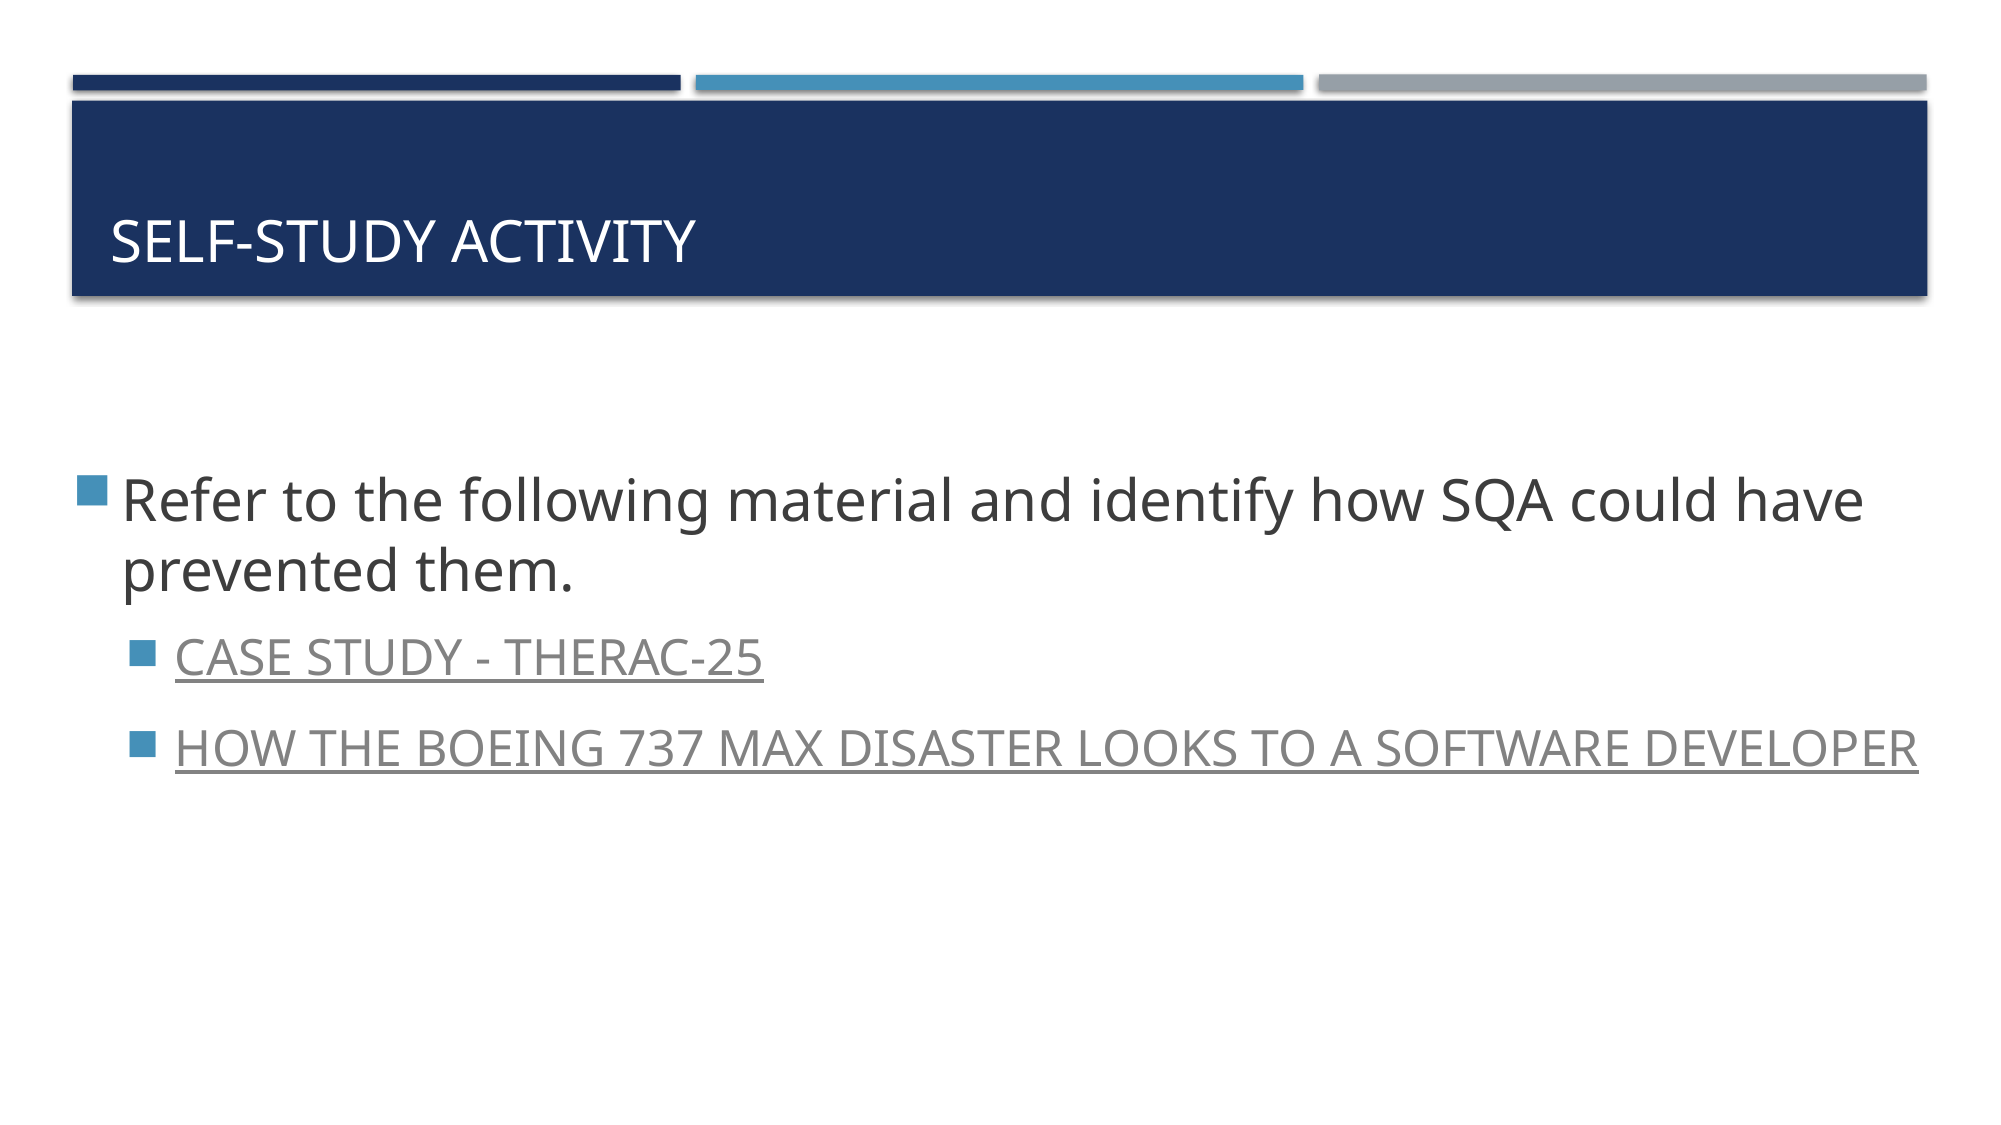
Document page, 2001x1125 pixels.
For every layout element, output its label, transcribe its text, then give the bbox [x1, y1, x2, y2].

title Self-study activity [95, 115, 1905, 282]
list Refer to the following material and identify how SQA could have prevented them. CASE STUDY - THERAC-25 HOW THE BOEING 737 MAX DISASTER LOOKS TO A SOFTWARE DEVELOPER [56, 343, 1944, 1089]
